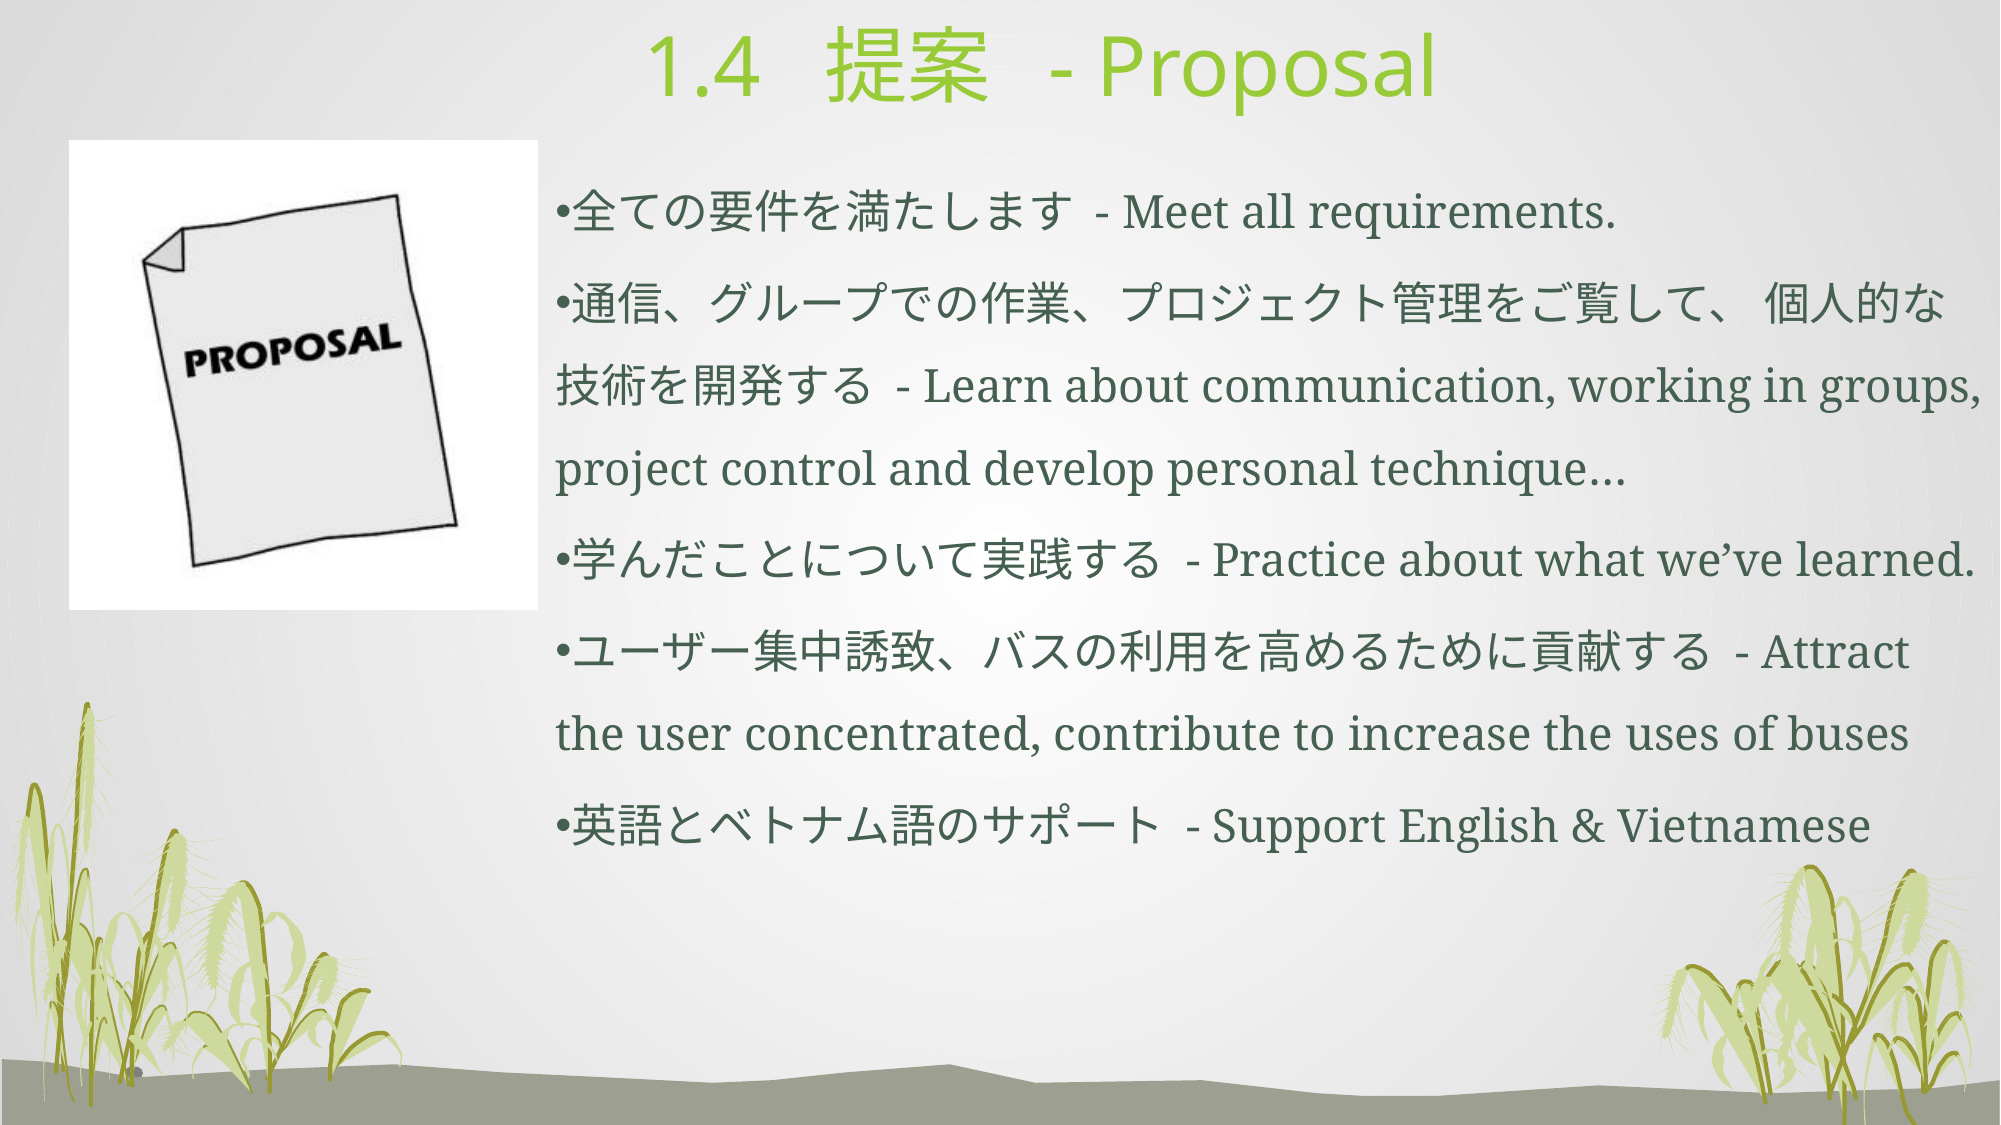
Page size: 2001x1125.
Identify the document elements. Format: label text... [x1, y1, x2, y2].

picture [68, 140, 538, 610]
title 1.4 提案 - Proposal [379, 0, 1705, 121]
text_box 全ての要件を満たします - Meet all requirements. 通信、グループでの作業、プロジェクト管理をご覧して、 個人的な技術を開発する - Learn about communication, working in groups, project control and develop personal technique… 学んだことについて実践する - Practice about what we’ve learned. ユーザー集中誘致、バスの利用を高めるために貢献する - Attract the user concentrated, contribute to increase the uses of buses 英語とベトナム語のサポート - Support English & Vietnamese [537, 148, 2000, 859]
